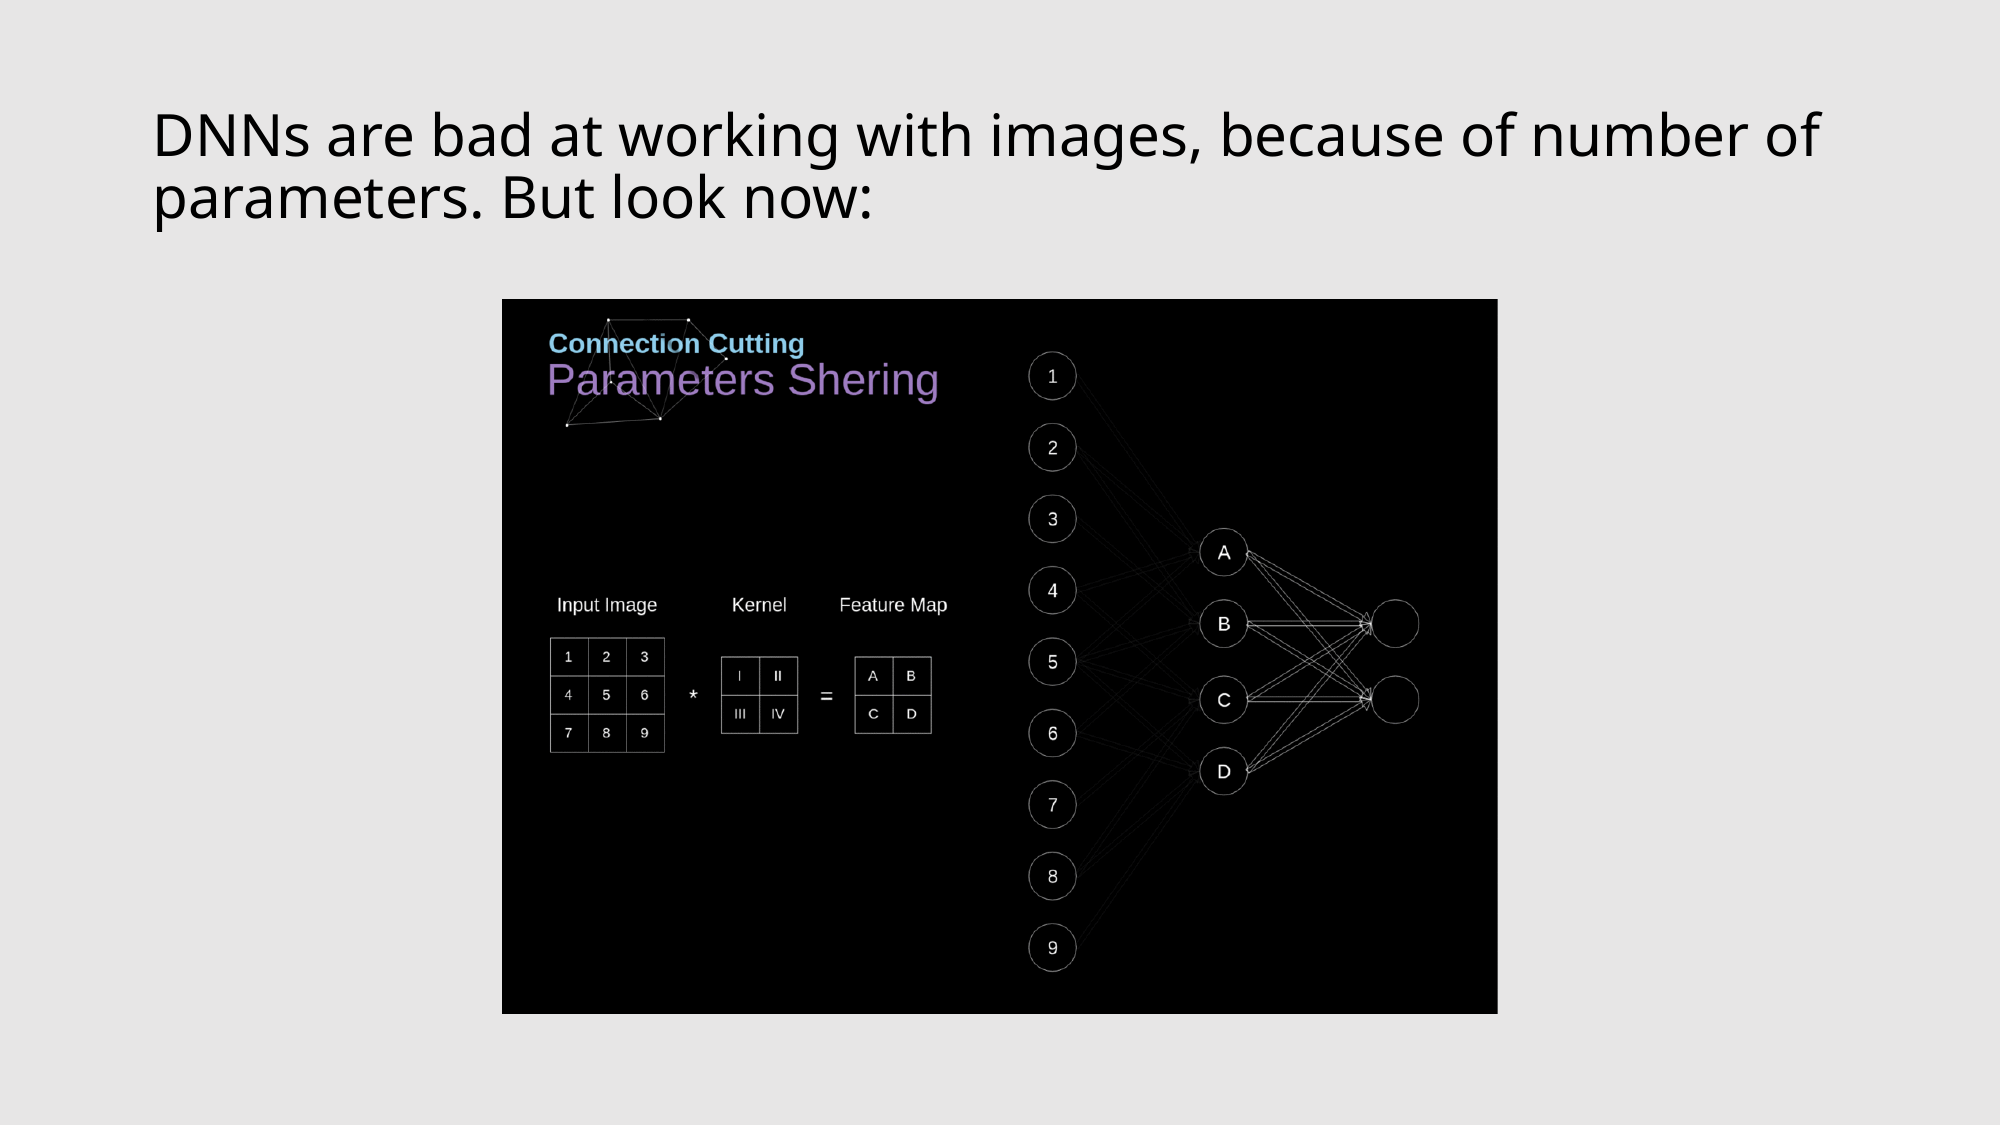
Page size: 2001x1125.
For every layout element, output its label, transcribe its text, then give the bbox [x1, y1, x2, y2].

title DNNs are bad at working with images, because of number of parameters. But look now: [137, 59, 1863, 278]
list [502, 299, 1498, 1014]
